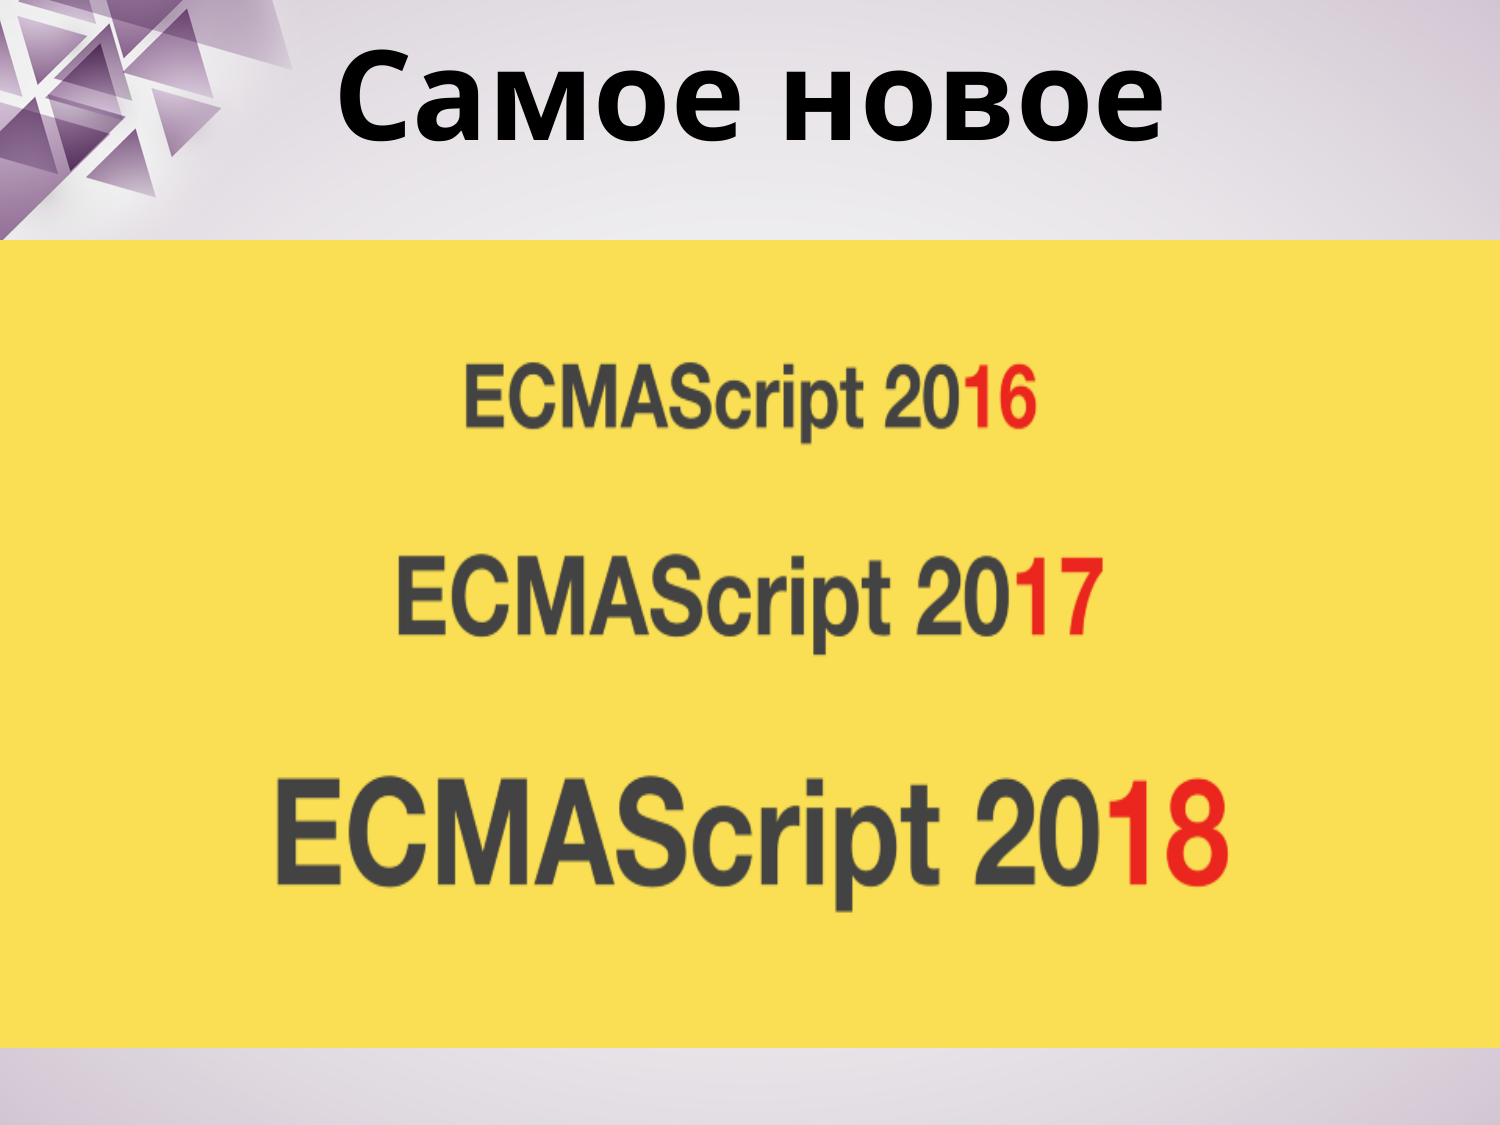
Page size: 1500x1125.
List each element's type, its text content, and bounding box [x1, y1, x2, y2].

title Самое новое [108, 19, 1395, 180]
picture [0, 0, 1500, 1125]
